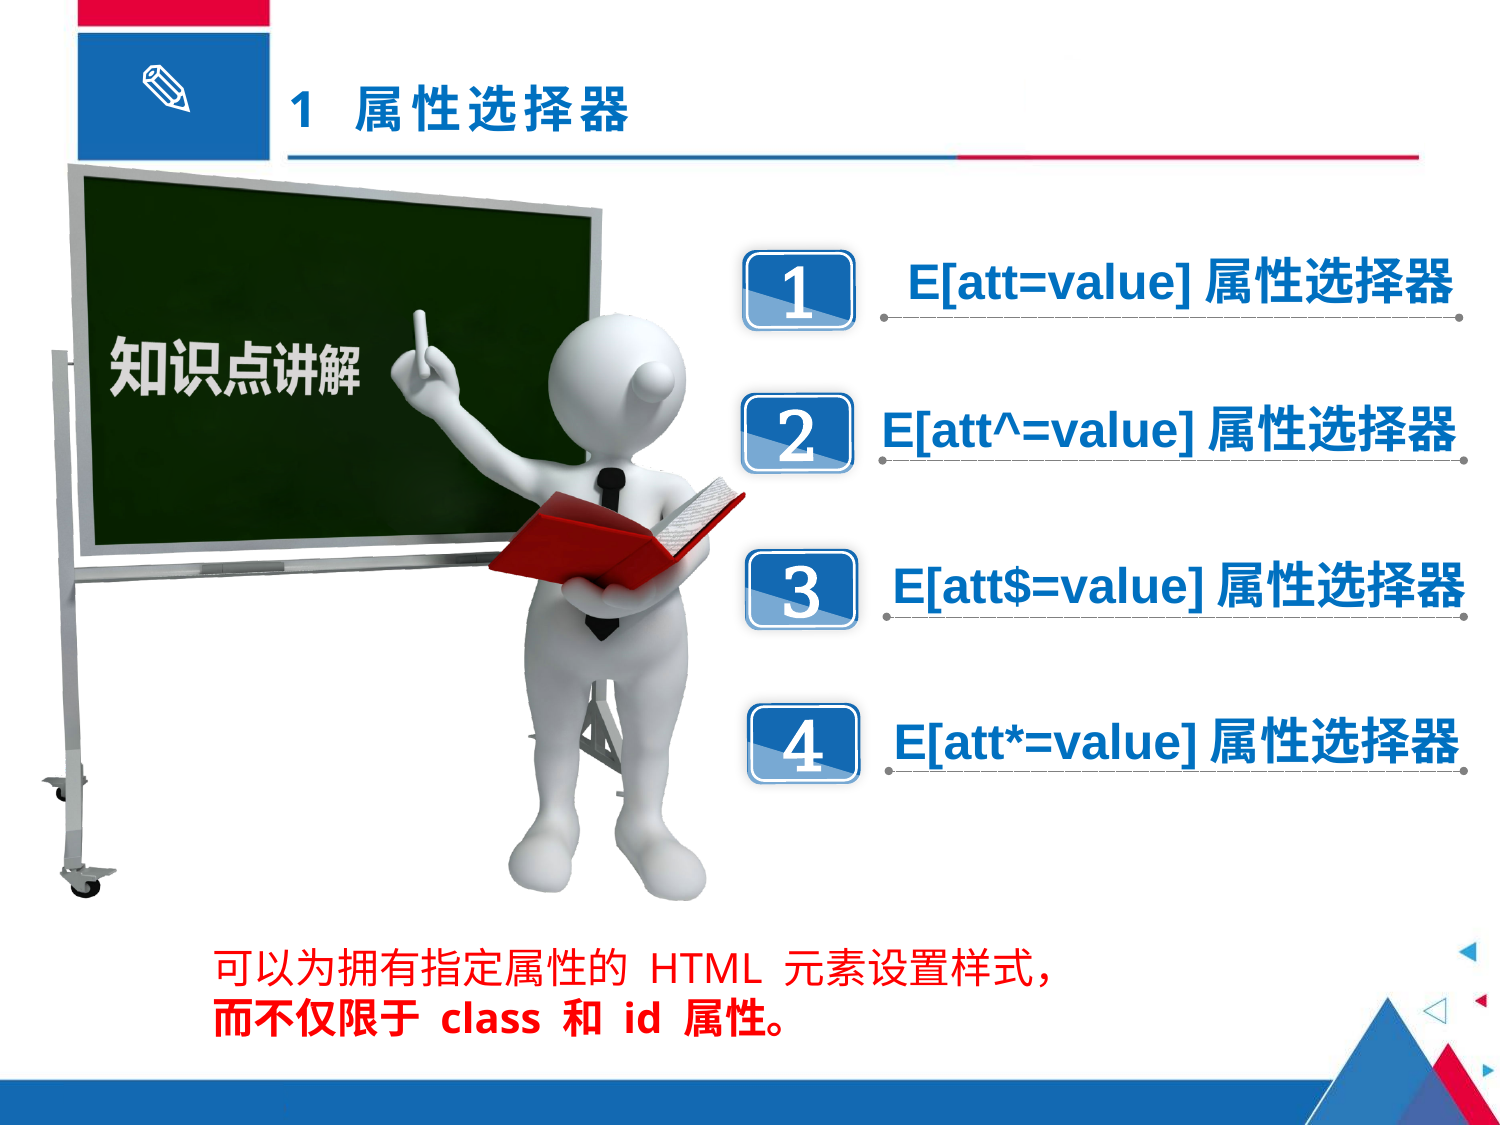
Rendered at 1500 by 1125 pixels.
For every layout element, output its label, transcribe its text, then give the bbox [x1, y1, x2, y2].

title 1 属性选择器 [274, 70, 1500, 189]
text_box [740, 390, 1480, 786]
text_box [742, 241, 1477, 332]
picture [0, 0, 1500, 1125]
text_box 可以为拥有指定属性的 HTML 元素设置样式， 而不仅限于 class 和 id 属性。 [197, 934, 1097, 1050]
